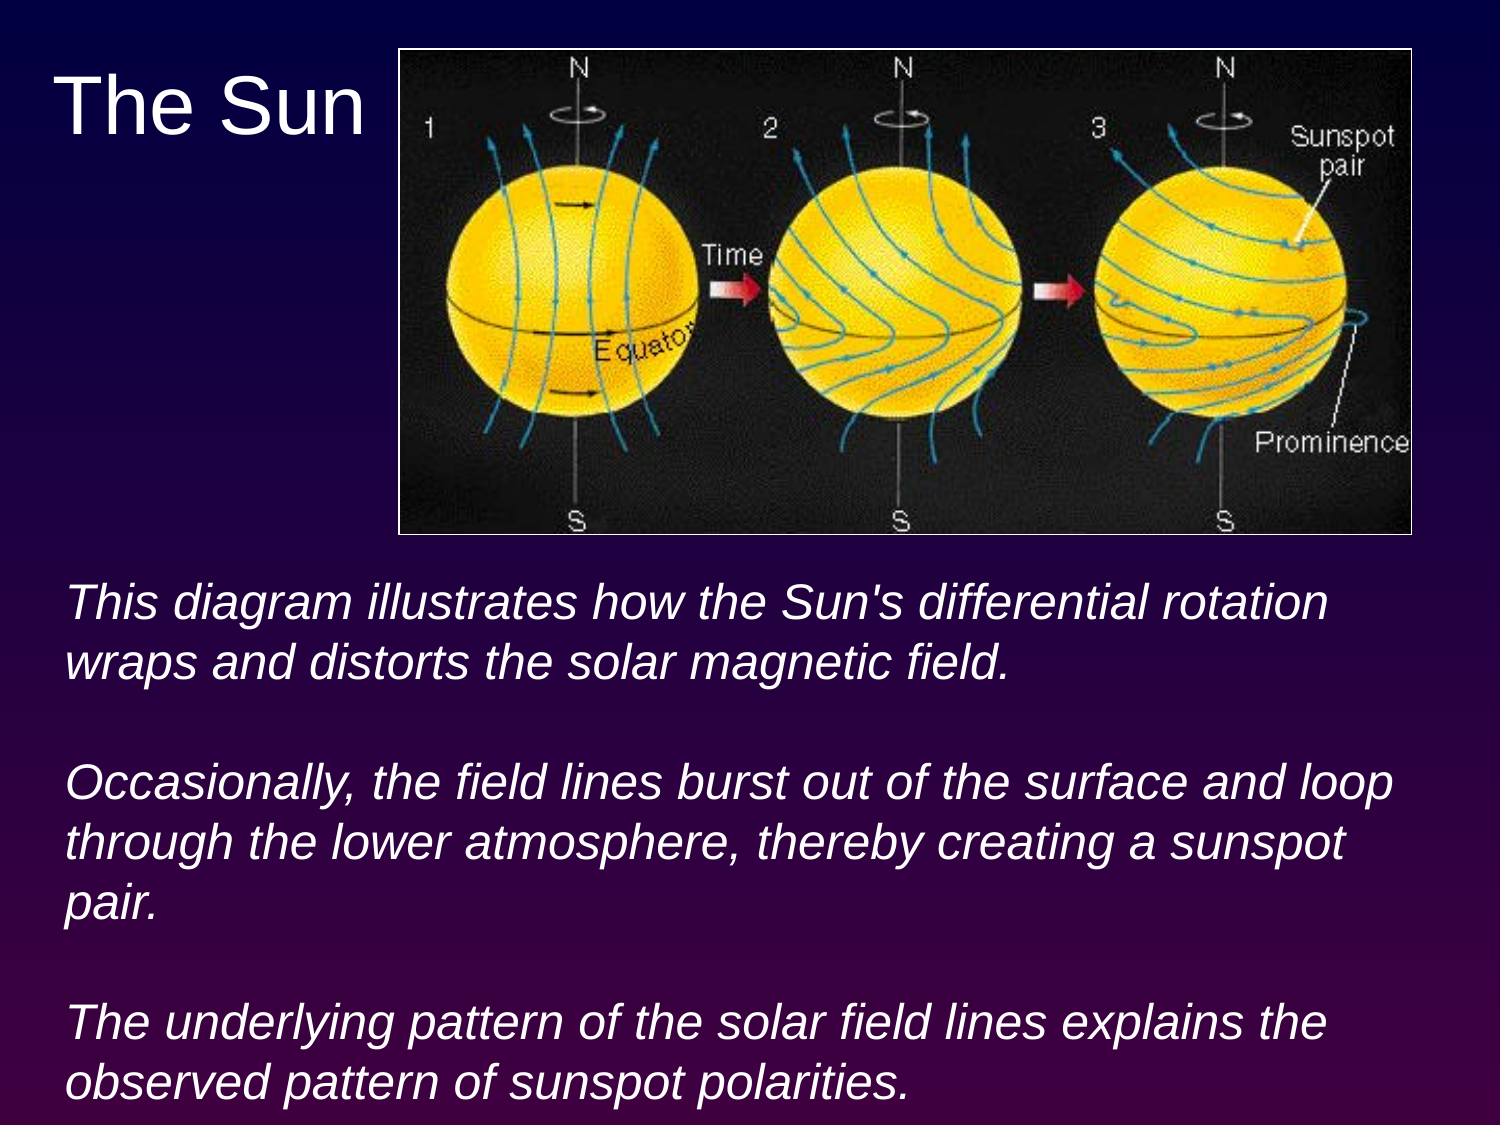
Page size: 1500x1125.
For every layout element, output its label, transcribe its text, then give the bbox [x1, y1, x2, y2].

text_box This diagram illustrates how the Sun's differential rotation wraps and distorts the solar magnetic field. Occasionally, the field lines burst out of the surface and loop through the lower atmosphere, thereby creating a sunspot pair. The underlying pattern of the solar field lines explains the observed pattern of sunspot polarities. [49, 562, 1450, 1118]
title The Sun [37, 24, 1063, 178]
picture [399, 49, 1412, 534]
